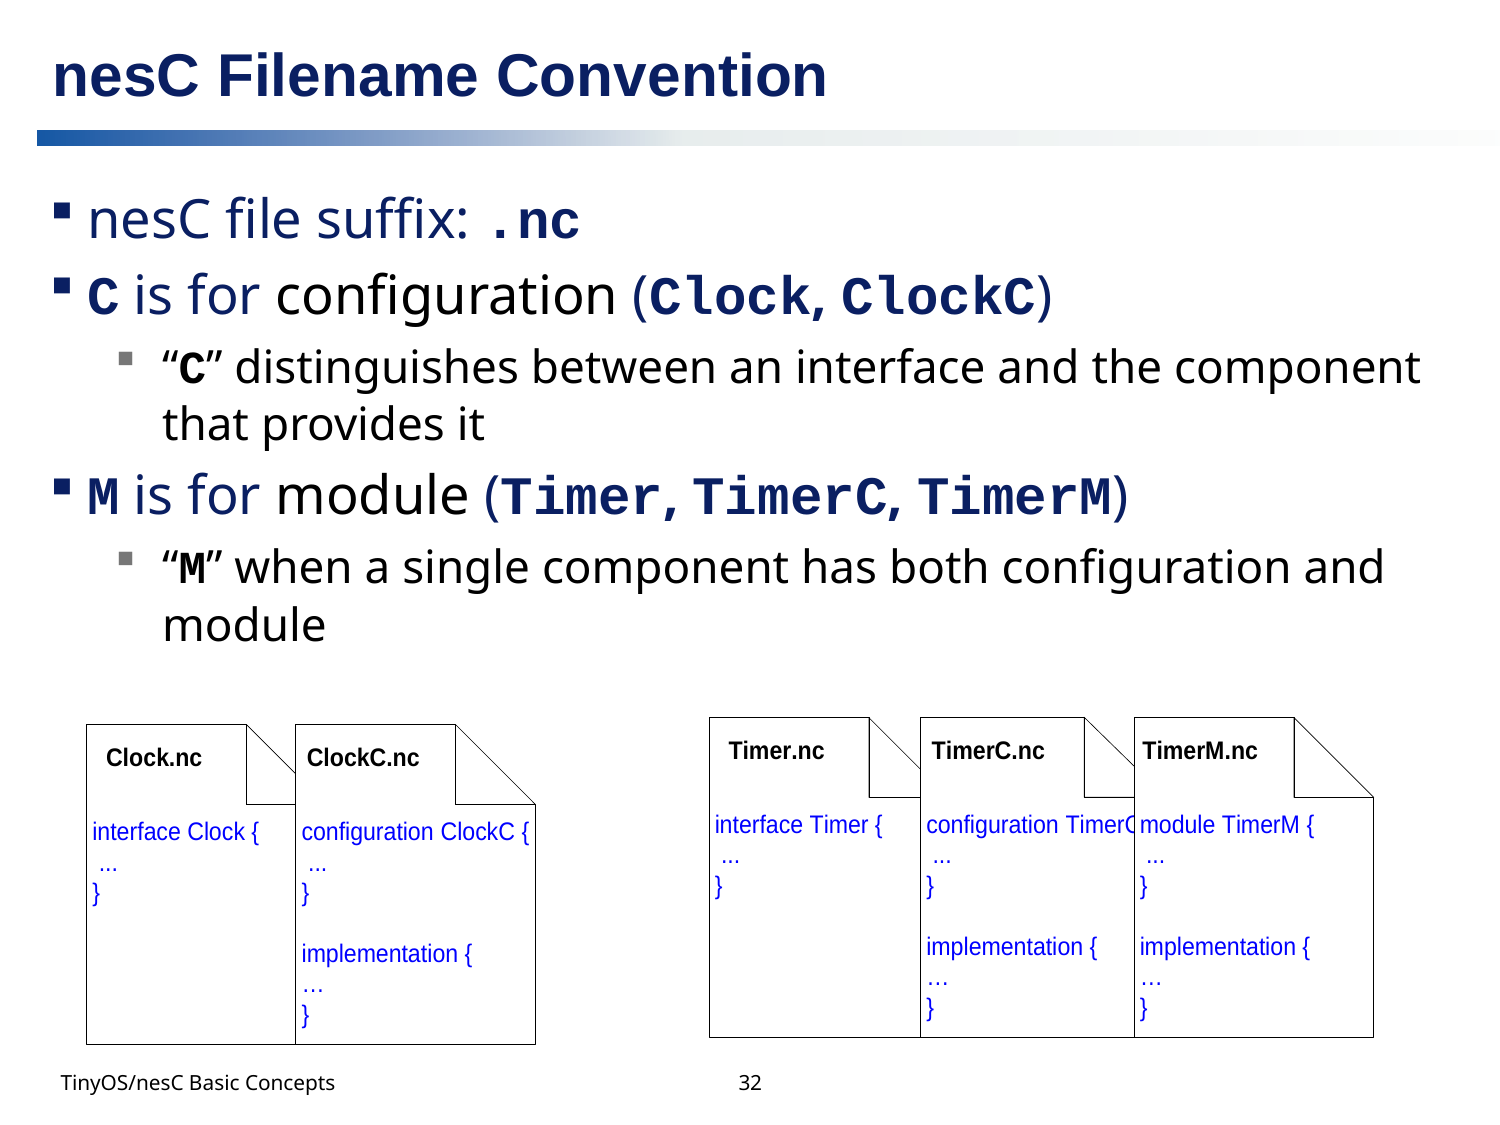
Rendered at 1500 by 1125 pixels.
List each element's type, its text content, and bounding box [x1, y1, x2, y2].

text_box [916, 713, 1130, 1042]
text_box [1130, 713, 1378, 1042]
picture [37, 130, 1500, 146]
list nesC file suffix: .nc C is for configuration (Clock, ClockC) “C” distinguishes between an interface and the component that provides it M is for module (Timer, TimerC, TimerM) “M” when a single component has both configuration and module [34, 177, 1478, 920]
footer TinyOS/nesC Basic Concepts [30, 1060, 581, 1106]
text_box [292, 720, 539, 1049]
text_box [82, 720, 292, 1049]
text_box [705, 713, 916, 1042]
title nesC Filename Convention [37, 24, 1388, 120]
slide_number 32 [650, 1060, 850, 1106]
